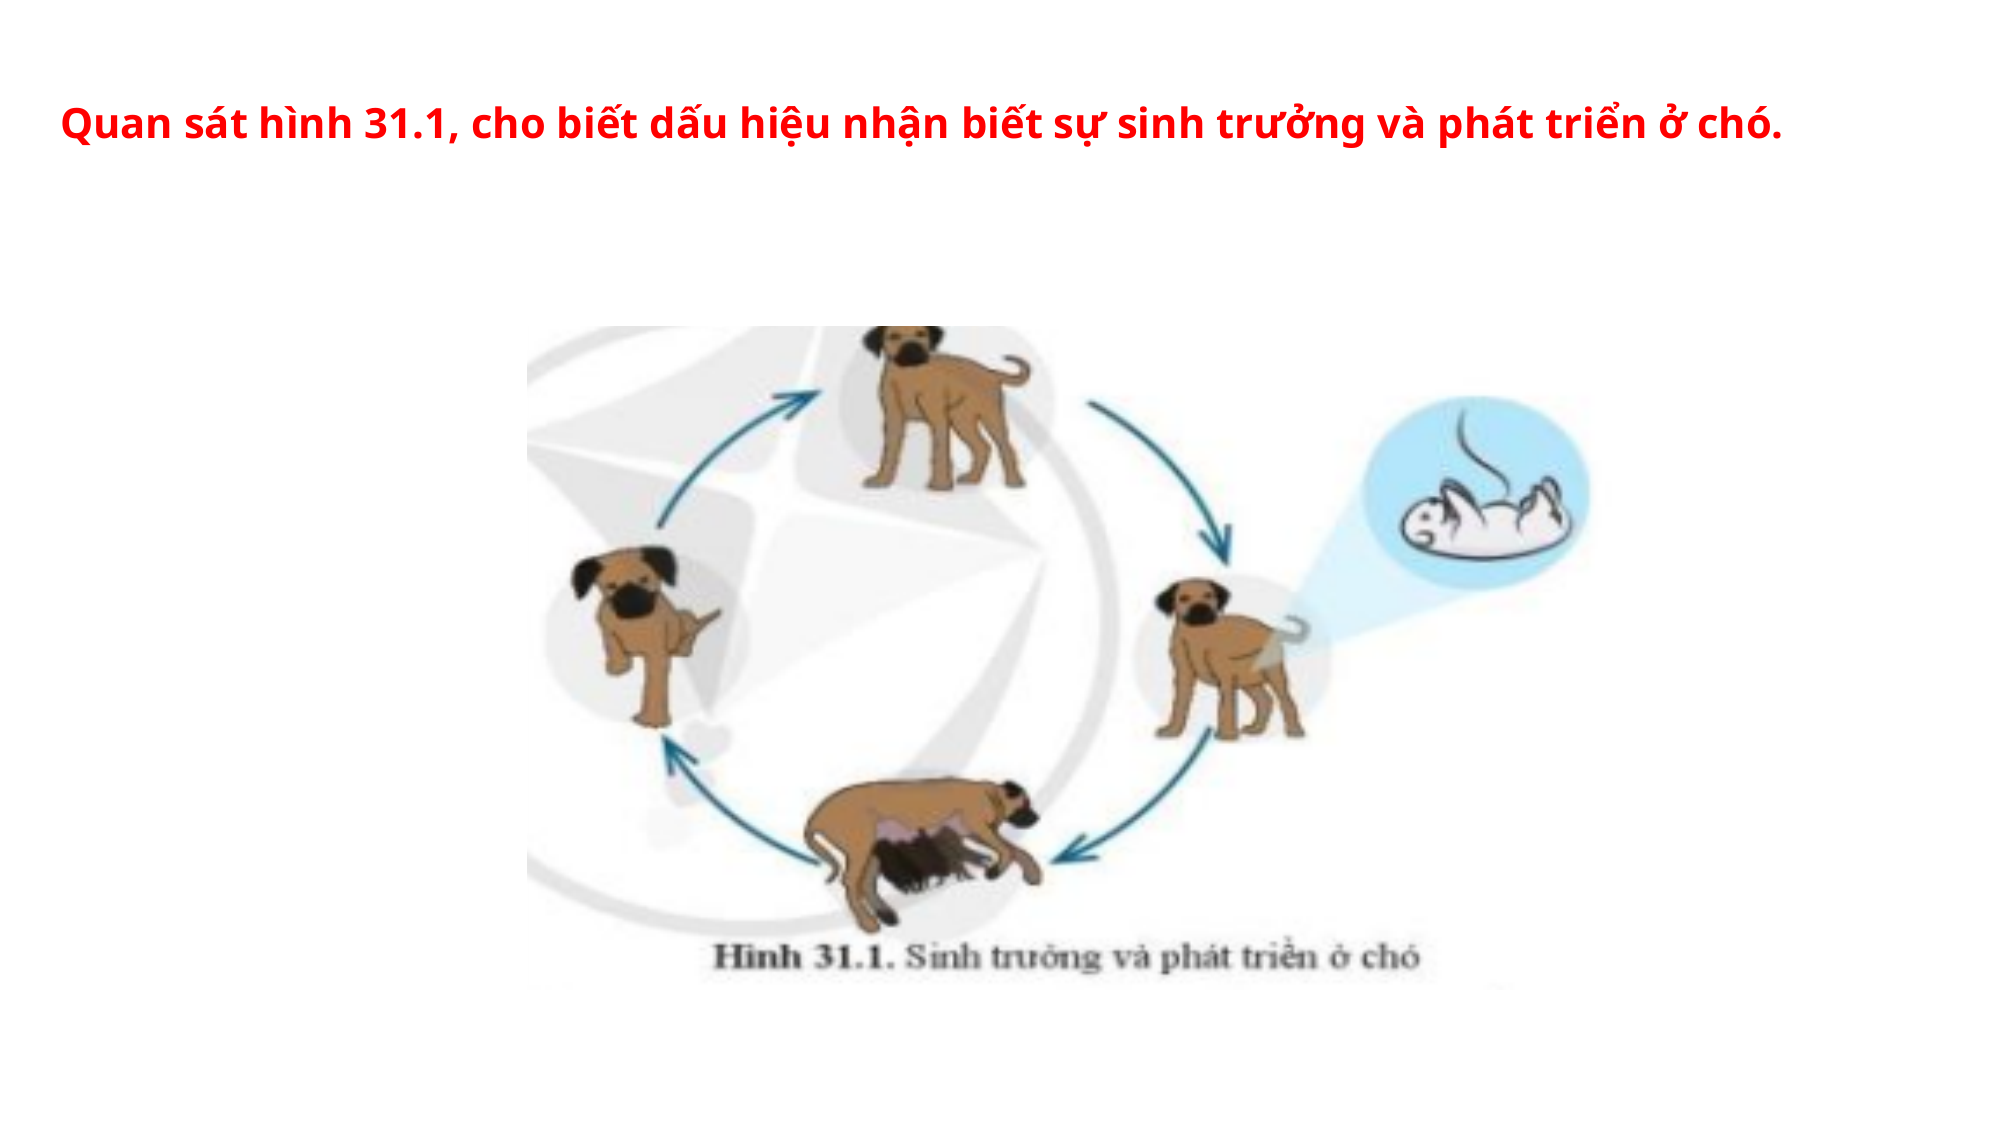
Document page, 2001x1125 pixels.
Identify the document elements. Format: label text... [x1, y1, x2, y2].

text_box Quan sát hình 31.1, cho biết dấu hiệu nhận biết sự sinh trưởng và phát triển ở chó. [23, 89, 1822, 489]
picture [527, 326, 1622, 990]
